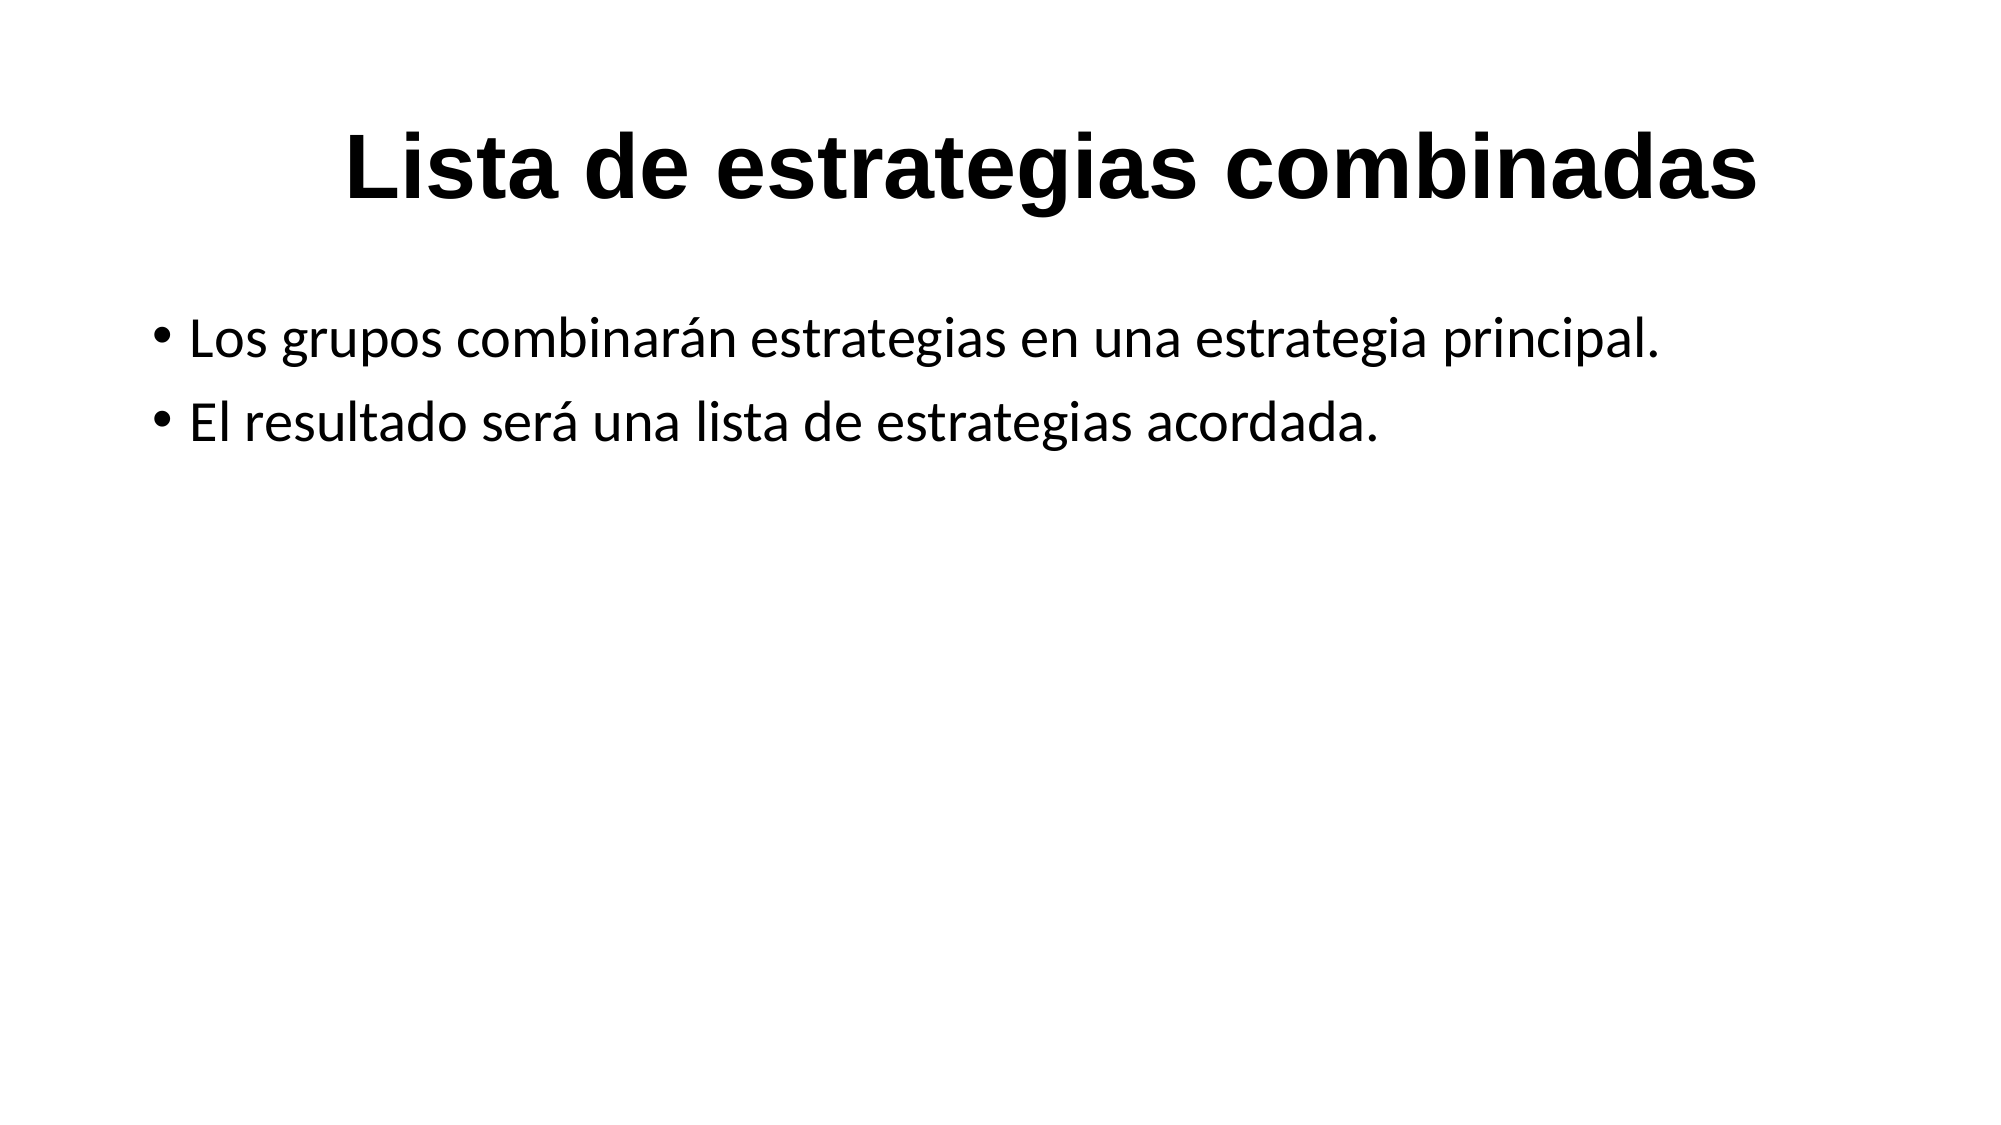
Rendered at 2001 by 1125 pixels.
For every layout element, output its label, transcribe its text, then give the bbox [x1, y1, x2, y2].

title Lista de estrategias combinadas [242, 59, 1863, 278]
list Los grupos combinarán estrategias en una estrategia principal. El resultado será una lista de estrategias acordada. [137, 299, 1863, 1014]
